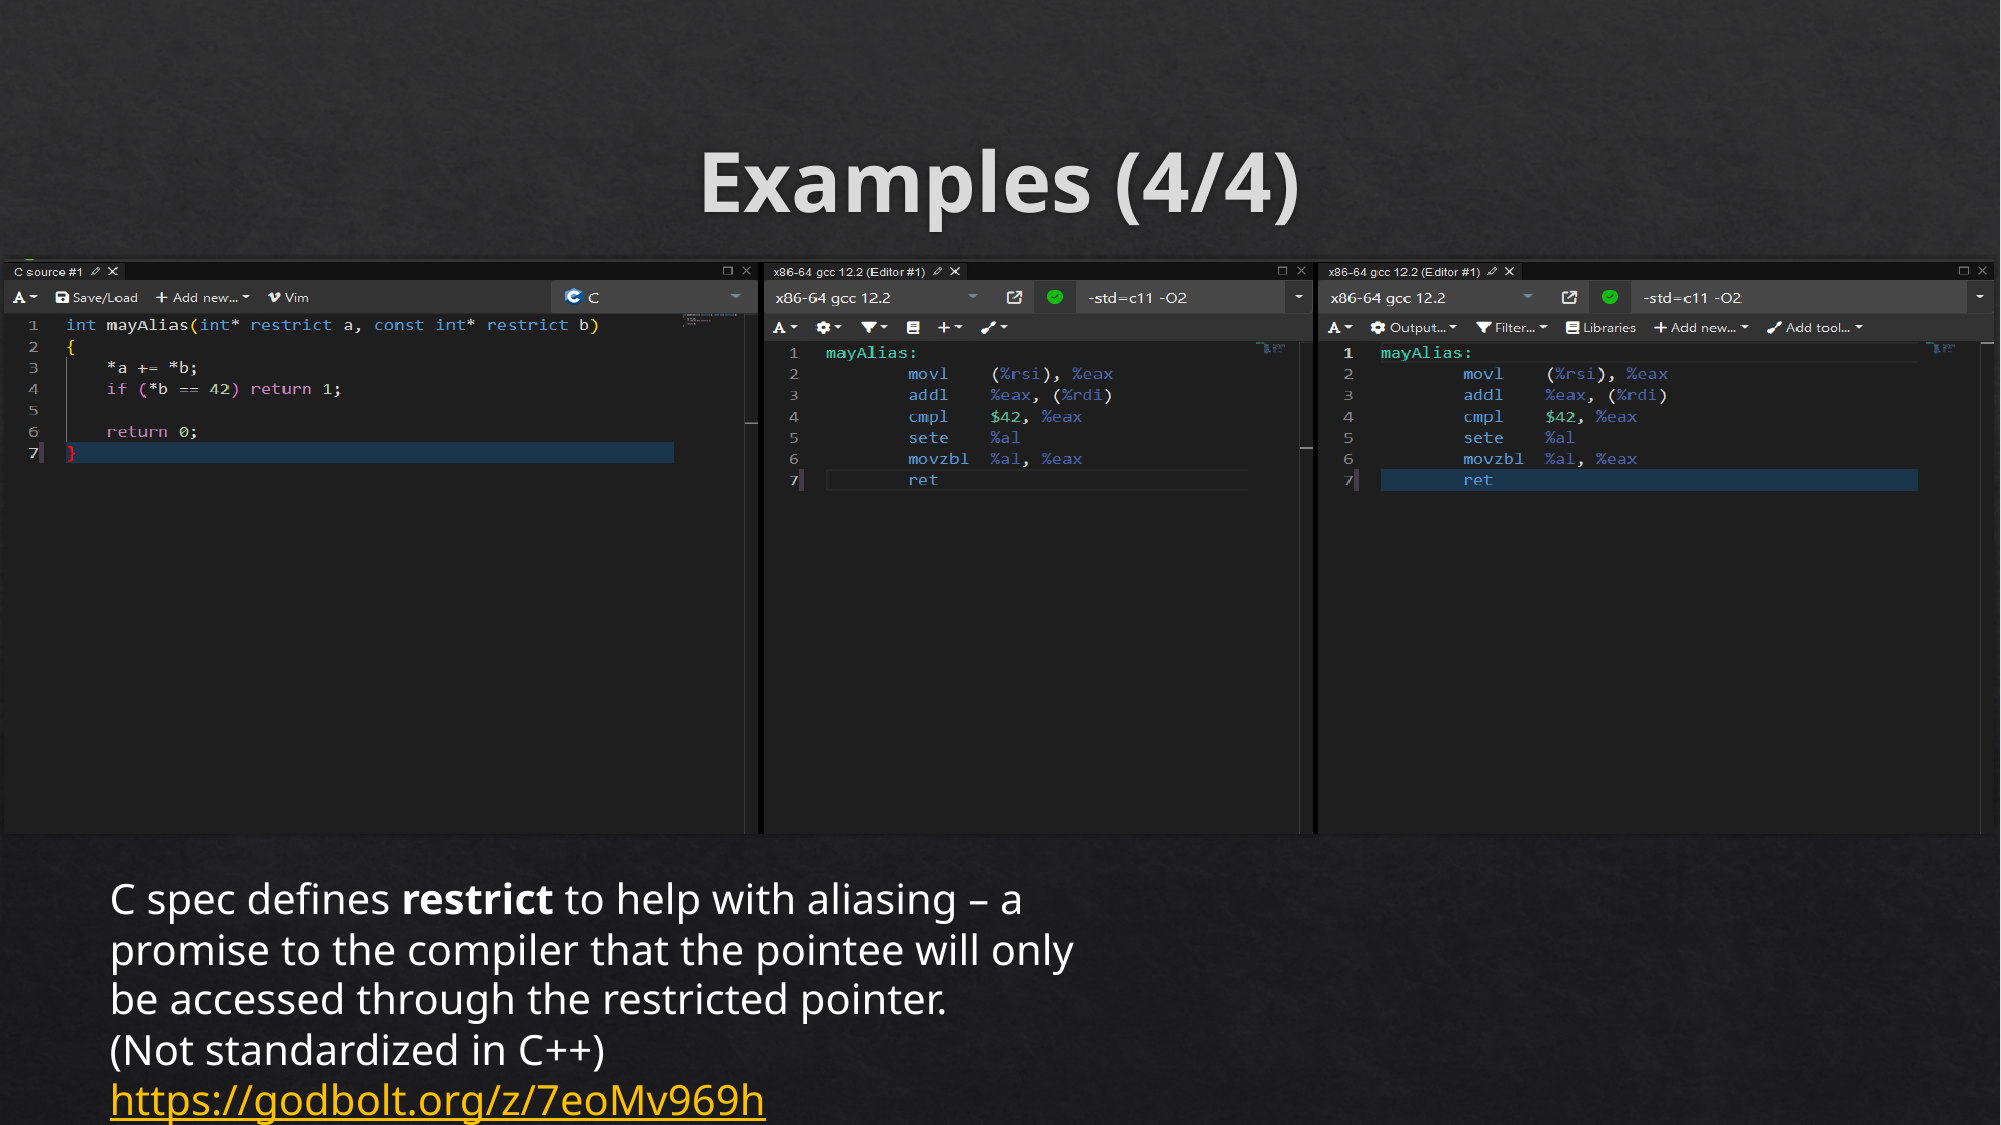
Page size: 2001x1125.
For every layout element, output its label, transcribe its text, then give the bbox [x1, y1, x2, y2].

title Examples (4/4) [149, 99, 1849, 254]
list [4, 258, 1994, 834]
text_box C spec defines restrict to help with aliasing – a promise to the compiler that the pointee will only be accessed through the restricted pointer. (Not standardized in C++) https://godbolt.org/z/7eoMv969h [94, 865, 1101, 1125]
